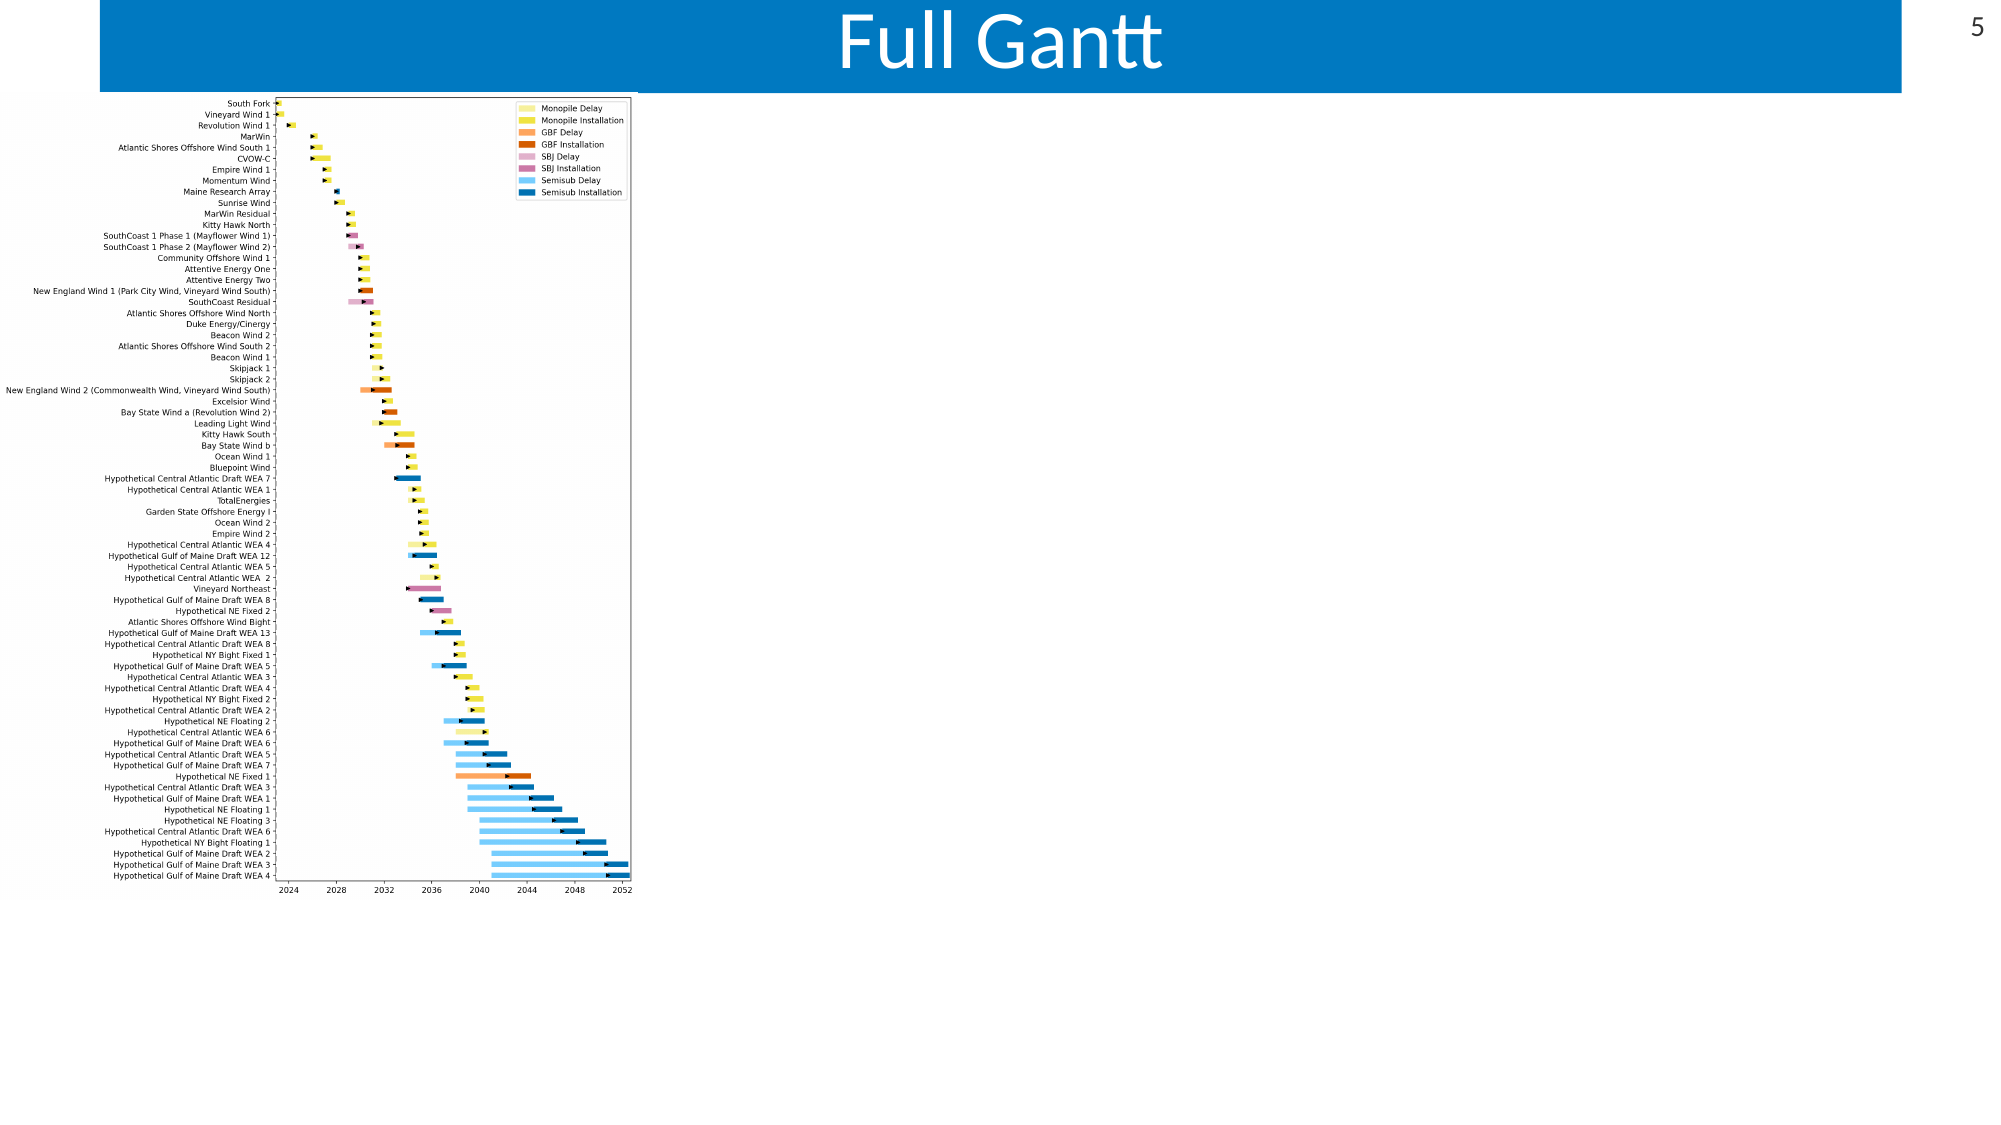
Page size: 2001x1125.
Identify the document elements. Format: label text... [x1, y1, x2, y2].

title Full Gantt [99, 0, 1902, 94]
picture [0, 92, 638, 901]
